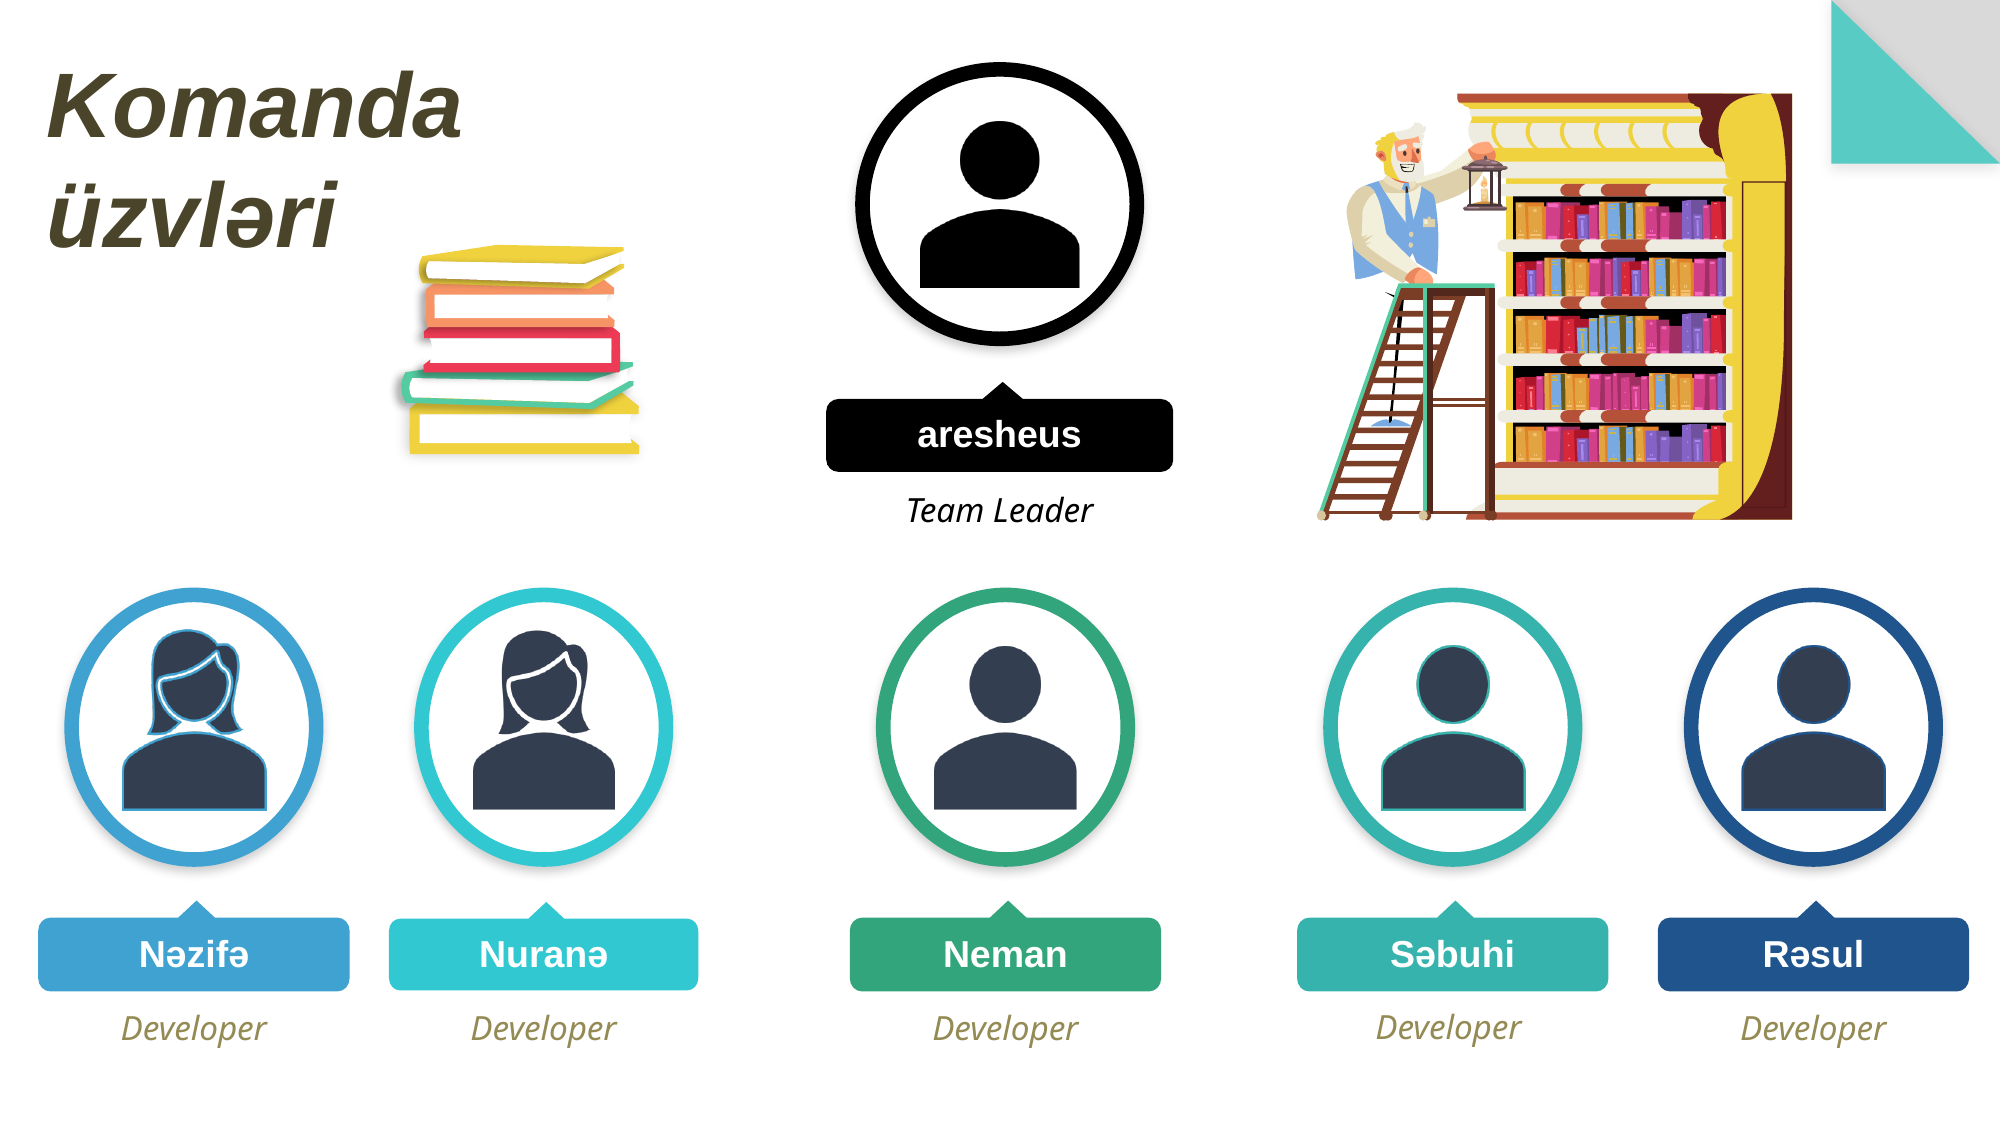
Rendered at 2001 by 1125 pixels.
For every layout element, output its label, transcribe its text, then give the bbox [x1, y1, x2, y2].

picture [898, 612, 1112, 843]
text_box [401, 244, 640, 455]
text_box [826, 69, 1174, 530]
text_box Komanda üzvləri [46, 45, 478, 266]
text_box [1316, 93, 1795, 521]
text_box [1658, 594, 1969, 1048]
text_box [1298, 594, 1608, 991]
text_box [1831, 0, 2000, 164]
text_box Developer [1335, 1005, 1562, 1046]
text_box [388, 594, 699, 1048]
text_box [39, 594, 349, 1048]
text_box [850, 594, 1161, 1048]
